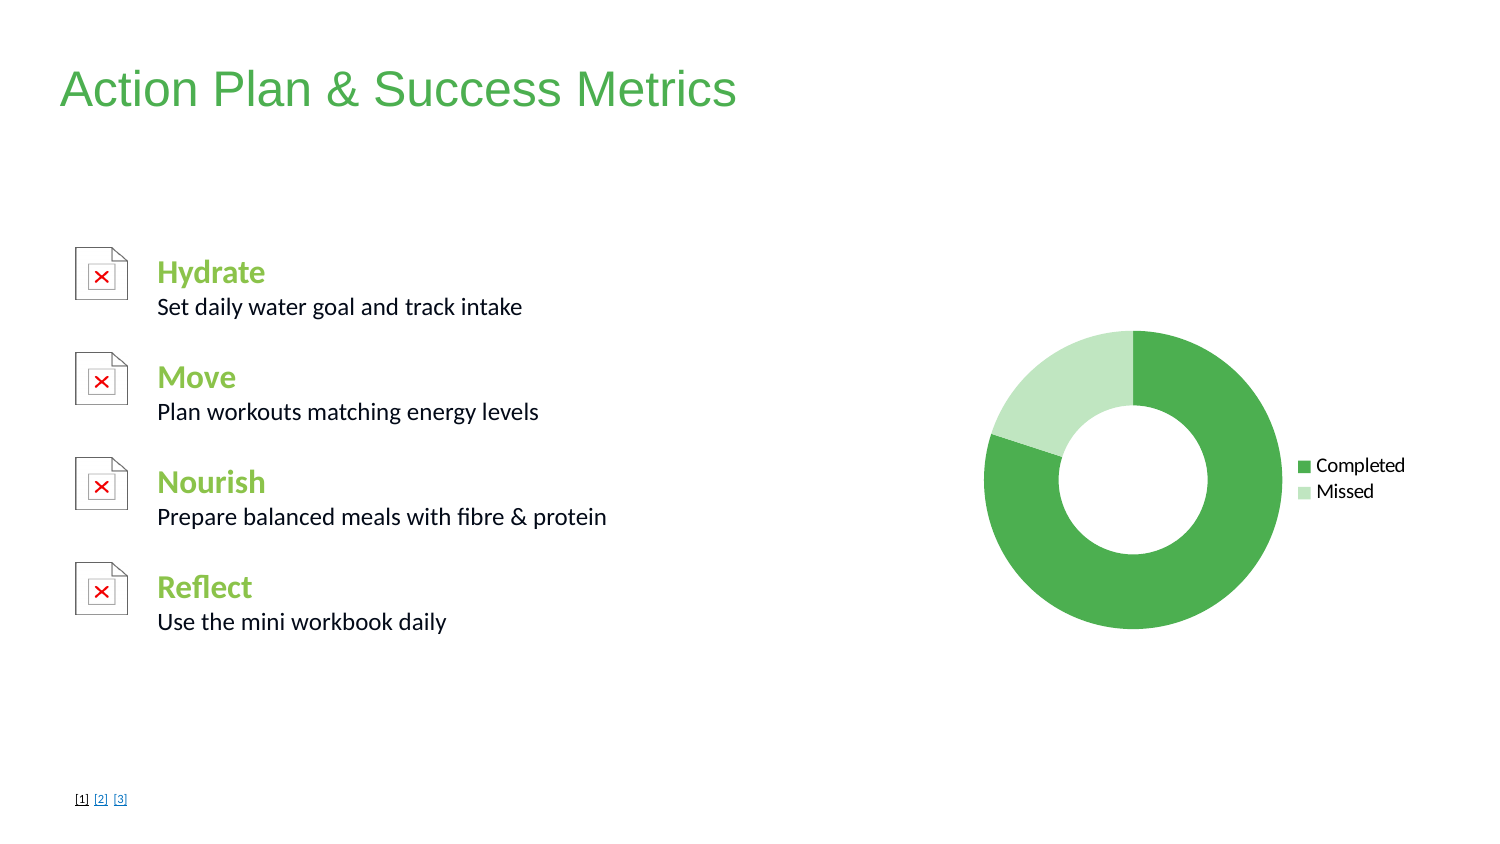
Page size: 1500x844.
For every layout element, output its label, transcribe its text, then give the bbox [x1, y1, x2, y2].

text_box Hydrate Set daily water goal and track intake [142, 239, 893, 330]
chart [974, 254, 1425, 705]
picture [74, 457, 128, 510]
picture [74, 562, 128, 615]
text_box Move Plan workouts matching energy levels [142, 344, 893, 435]
text_box Nourish Prepare balanced meals with fibre & protein [142, 449, 893, 540]
picture [74, 352, 128, 405]
picture [74, 247, 128, 300]
text_box Reflect Use the mini workbook daily [142, 554, 893, 645]
text_box Action Plan & Success Metrics [44, 45, 1455, 128]
text_box [1] [2] [3] [74, 776, 1425, 822]
